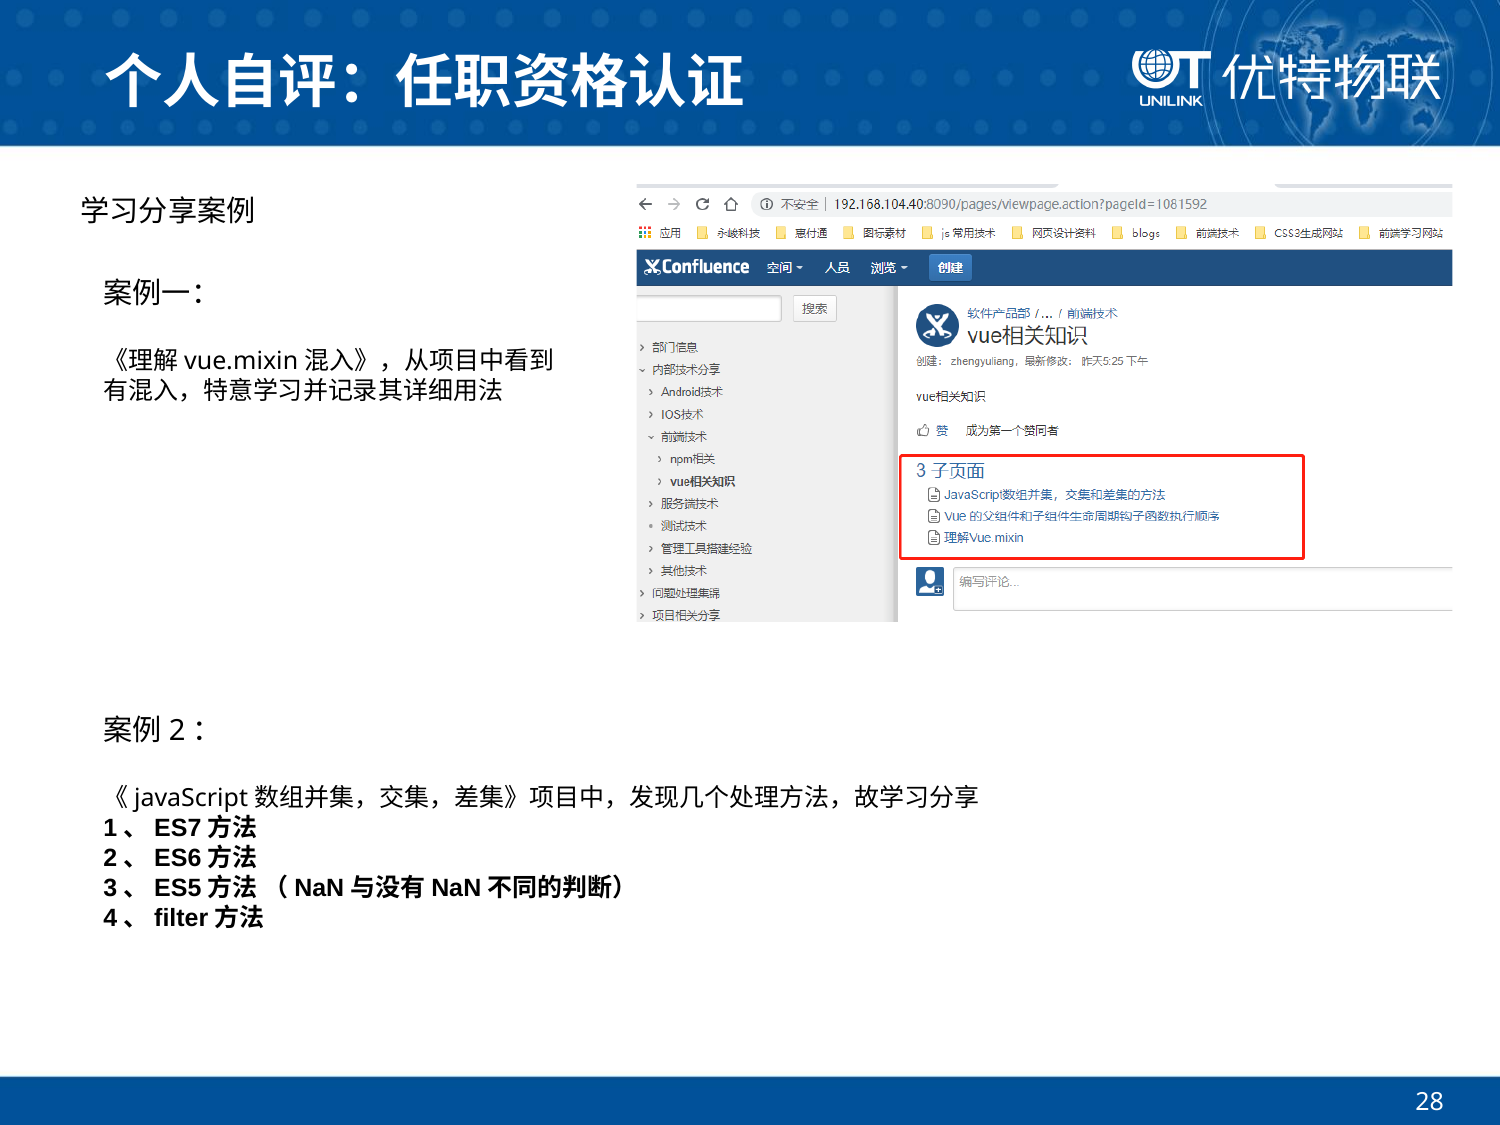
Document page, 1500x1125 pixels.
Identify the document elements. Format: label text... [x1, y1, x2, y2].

title 个人自评：任职资格认证 [89, 32, 1053, 126]
text_box 学习分享案例 [65, 184, 271, 235]
slide_number 28 [1068, 1077, 1460, 1122]
text_box 案例2： 《javaScript数组并集，交集，差集》项目中，发现几个处理方法，故学习分享 1、ES7方法 2、ES6方法 3、ES5方法 （NaN与没有NaN不同的判断） 4、filter方法 [88, 704, 1436, 969]
picture [0, 0, 1500, 1125]
text_box 案例一： 《理解vue.mixin混入》，从项目中看到有混入，特意学习并记录其详细用法 [88, 267, 585, 412]
